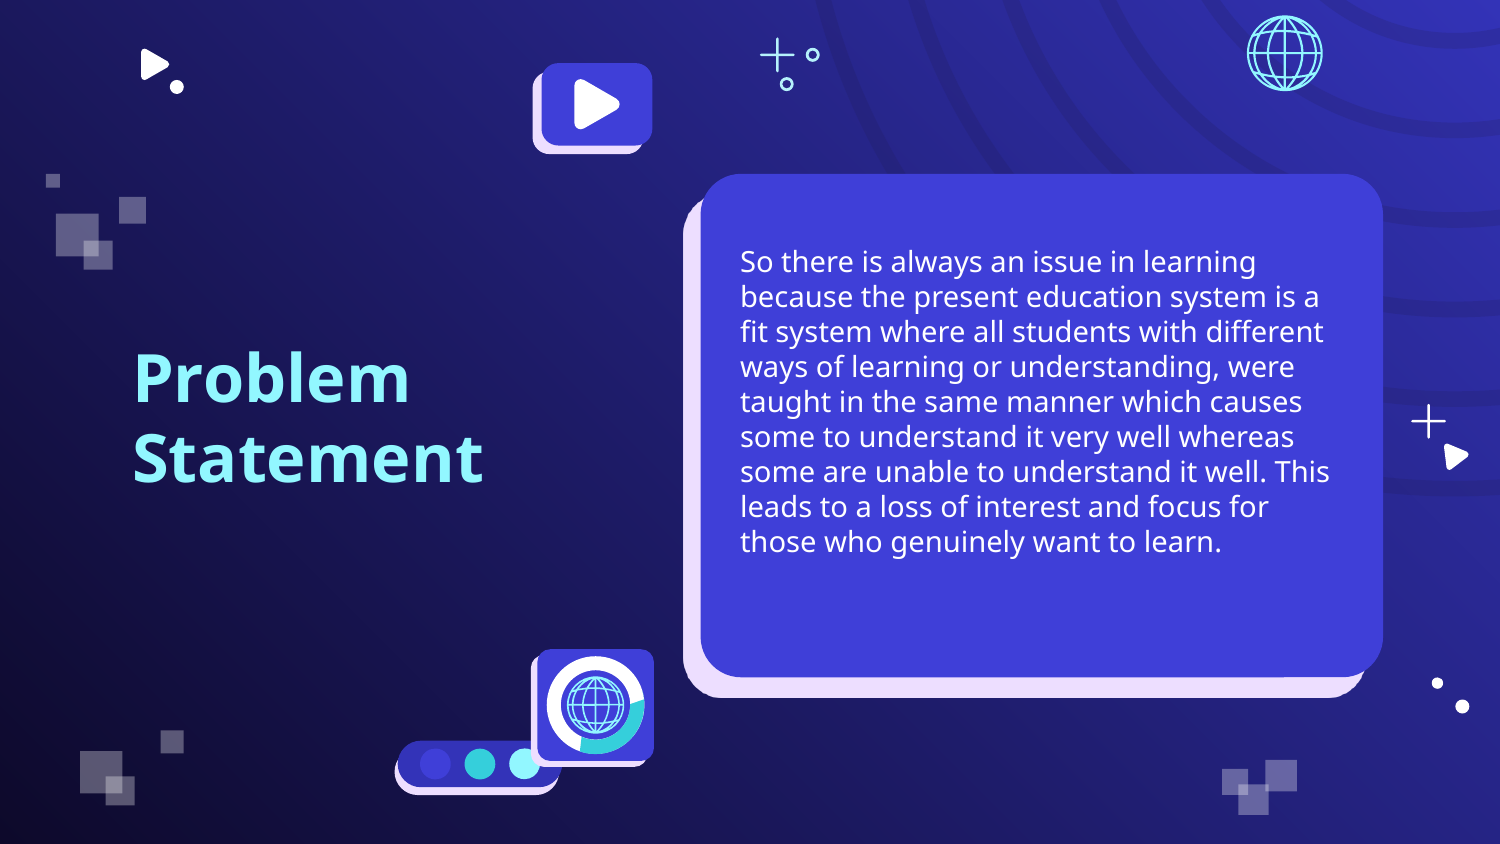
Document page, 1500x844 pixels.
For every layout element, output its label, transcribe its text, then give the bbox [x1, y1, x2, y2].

title Problem Statement [116, 330, 569, 502]
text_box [532, 62, 653, 155]
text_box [394, 740, 563, 796]
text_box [530, 648, 655, 768]
text_box [700, 173, 1384, 678]
list So there is always an issue in learning because the present education system is a fit system where all students with different ways of learning or understanding, were taught in the same manner which causes some to understand it very well whereas some are unable to understand it well. This leads to a loss of interest and focus for those who genuinely want to learn. [725, 219, 1358, 650]
text_box [169, 79, 184, 94]
